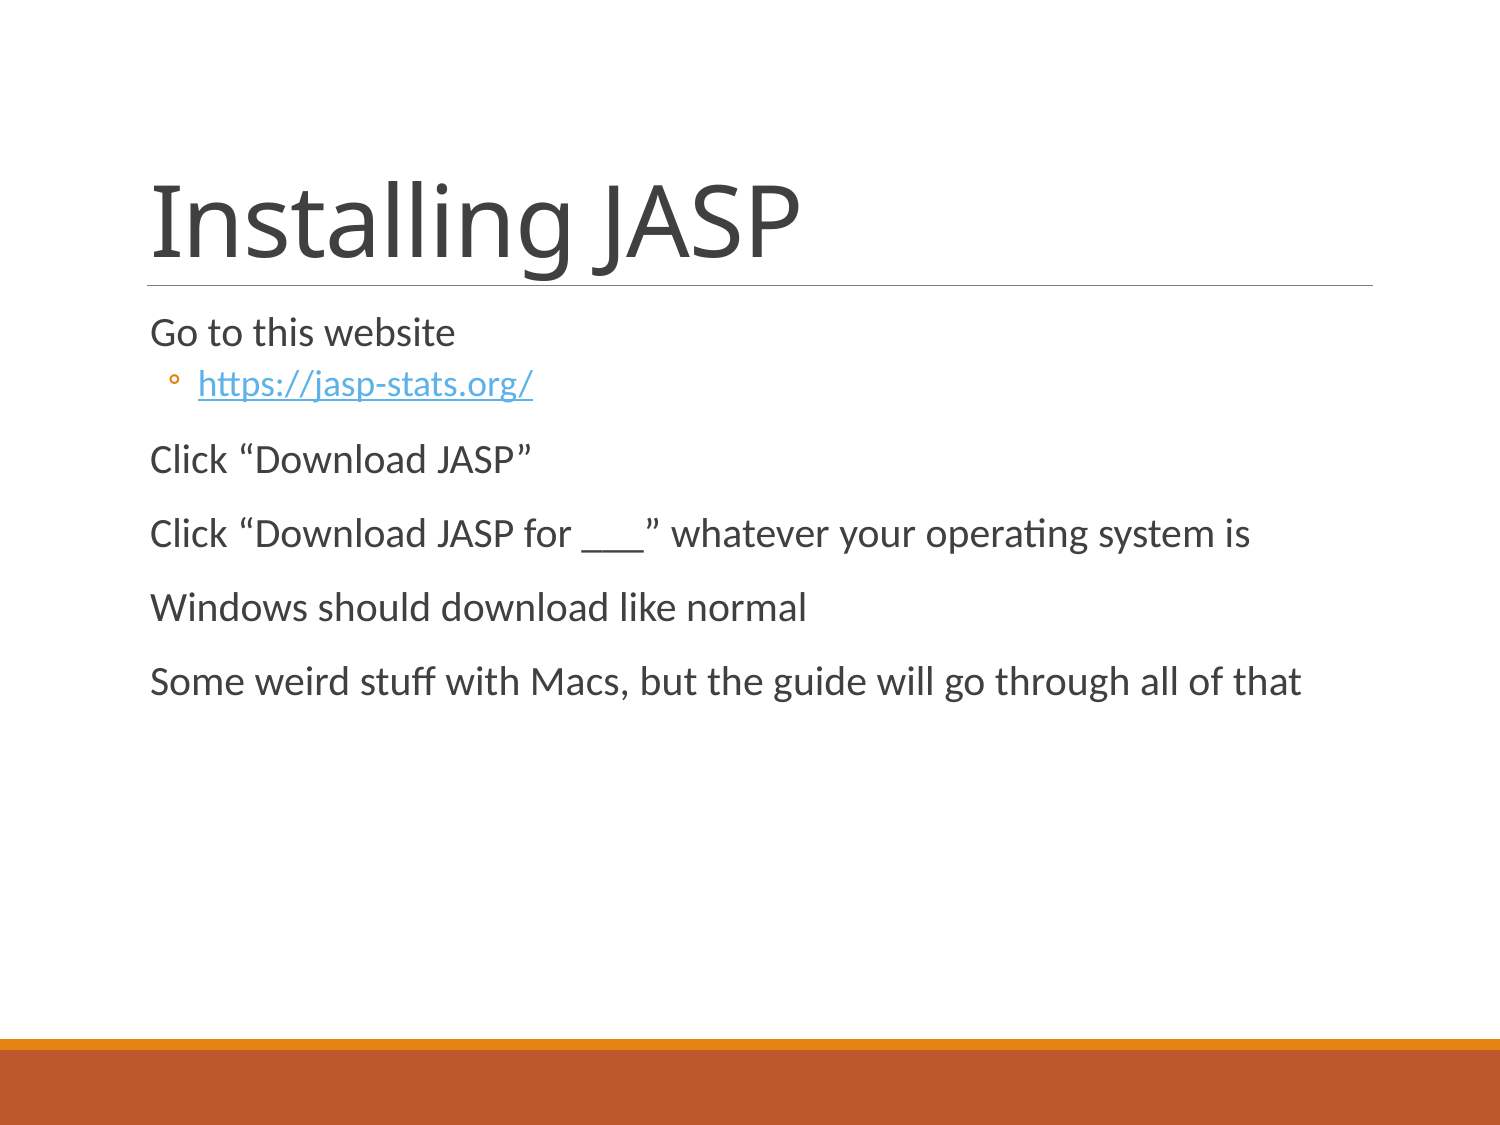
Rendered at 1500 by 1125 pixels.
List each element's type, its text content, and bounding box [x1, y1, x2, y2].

title Installing JASP [135, 47, 1373, 285]
list Go to this website https://jasp-stats.org/ Click “Download JASP” Click “Download JASP for ___” whatever your operating system is Windows should download like normal Some weird stuff with Macs, but the guide will go through all of that [135, 302, 1373, 963]
